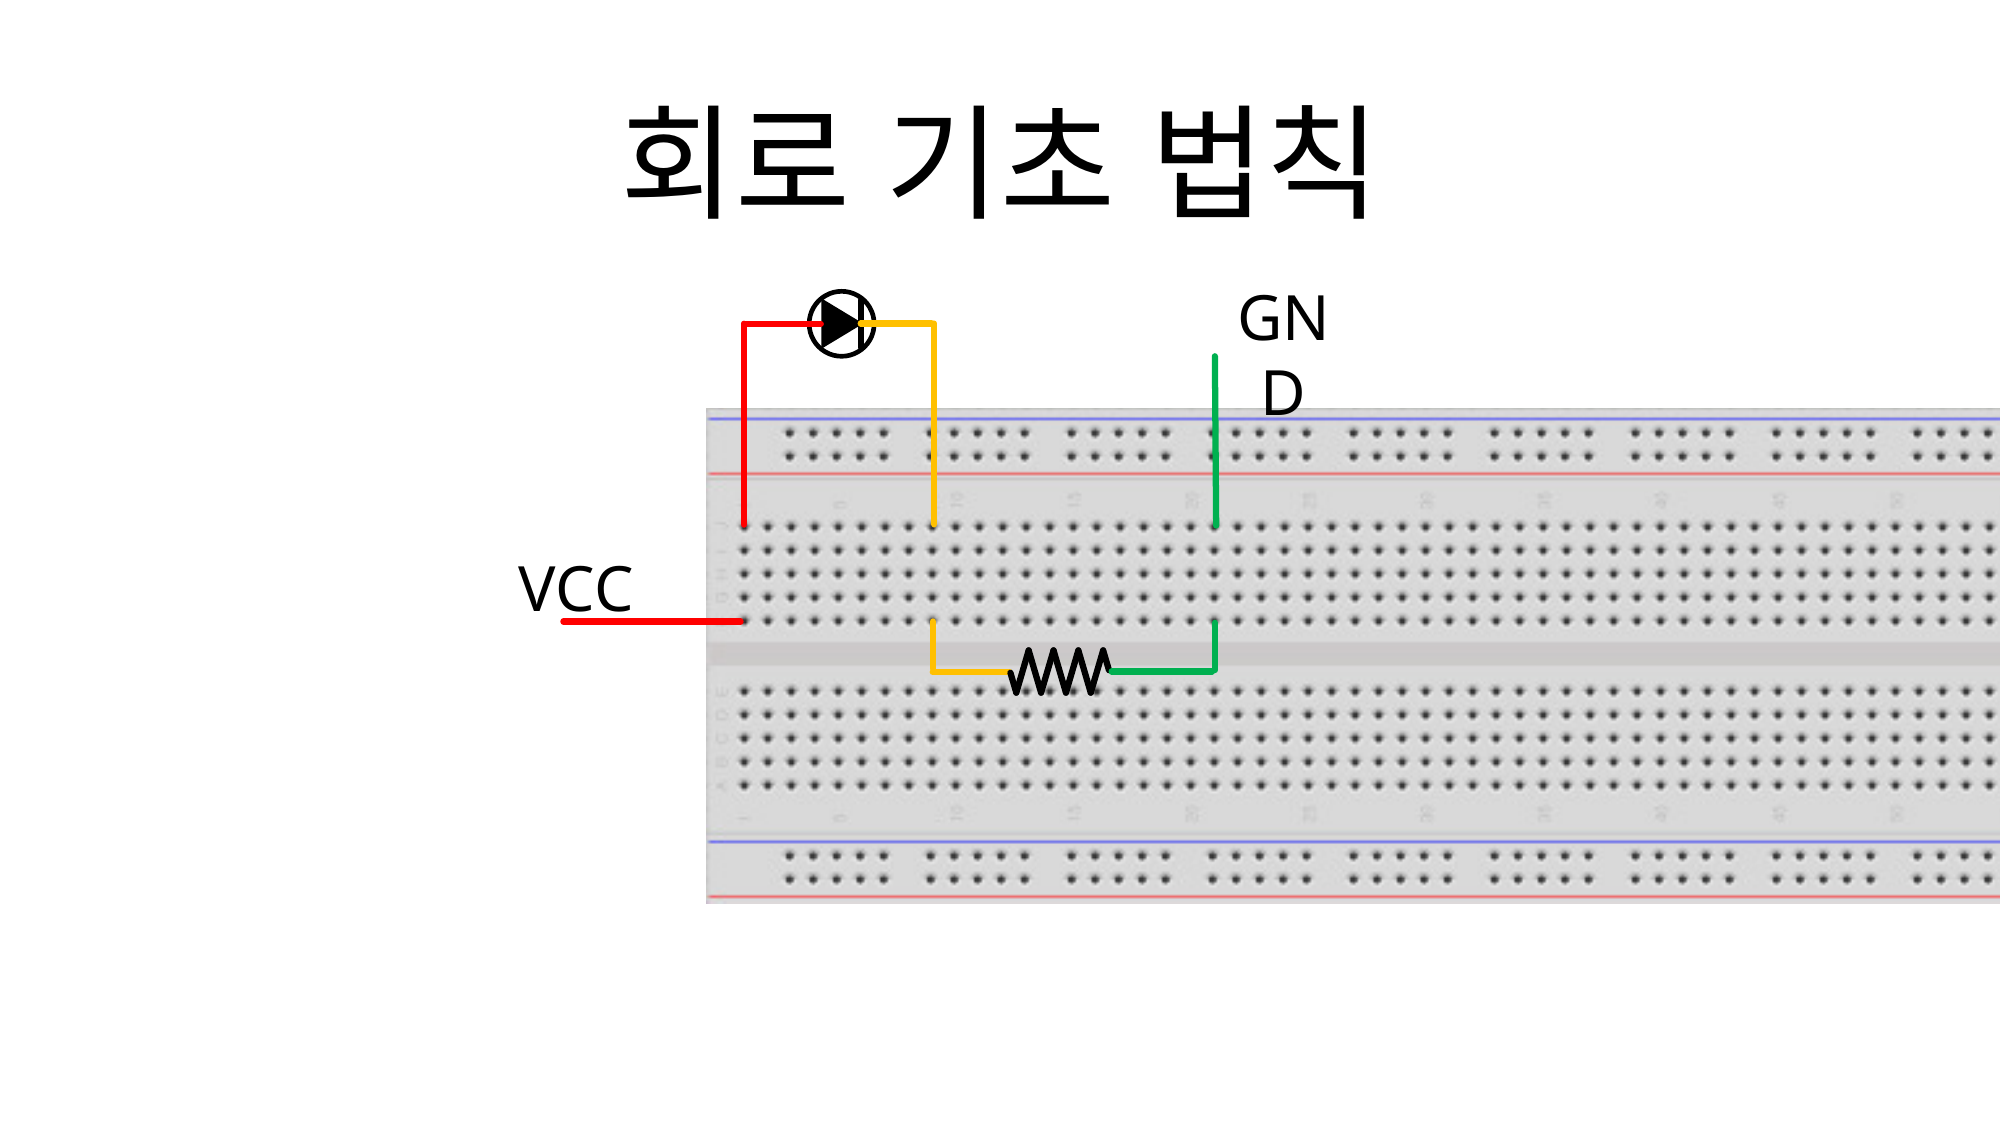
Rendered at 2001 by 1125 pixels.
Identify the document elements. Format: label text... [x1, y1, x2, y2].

text_box VCC [488, 540, 664, 632]
text_box GND [1211, 307, 1356, 399]
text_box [1010, 650, 1110, 693]
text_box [809, 291, 875, 357]
picture [706, 408, 2000, 904]
text_box 회로 기초 법칙 [0, 85, 2000, 234]
